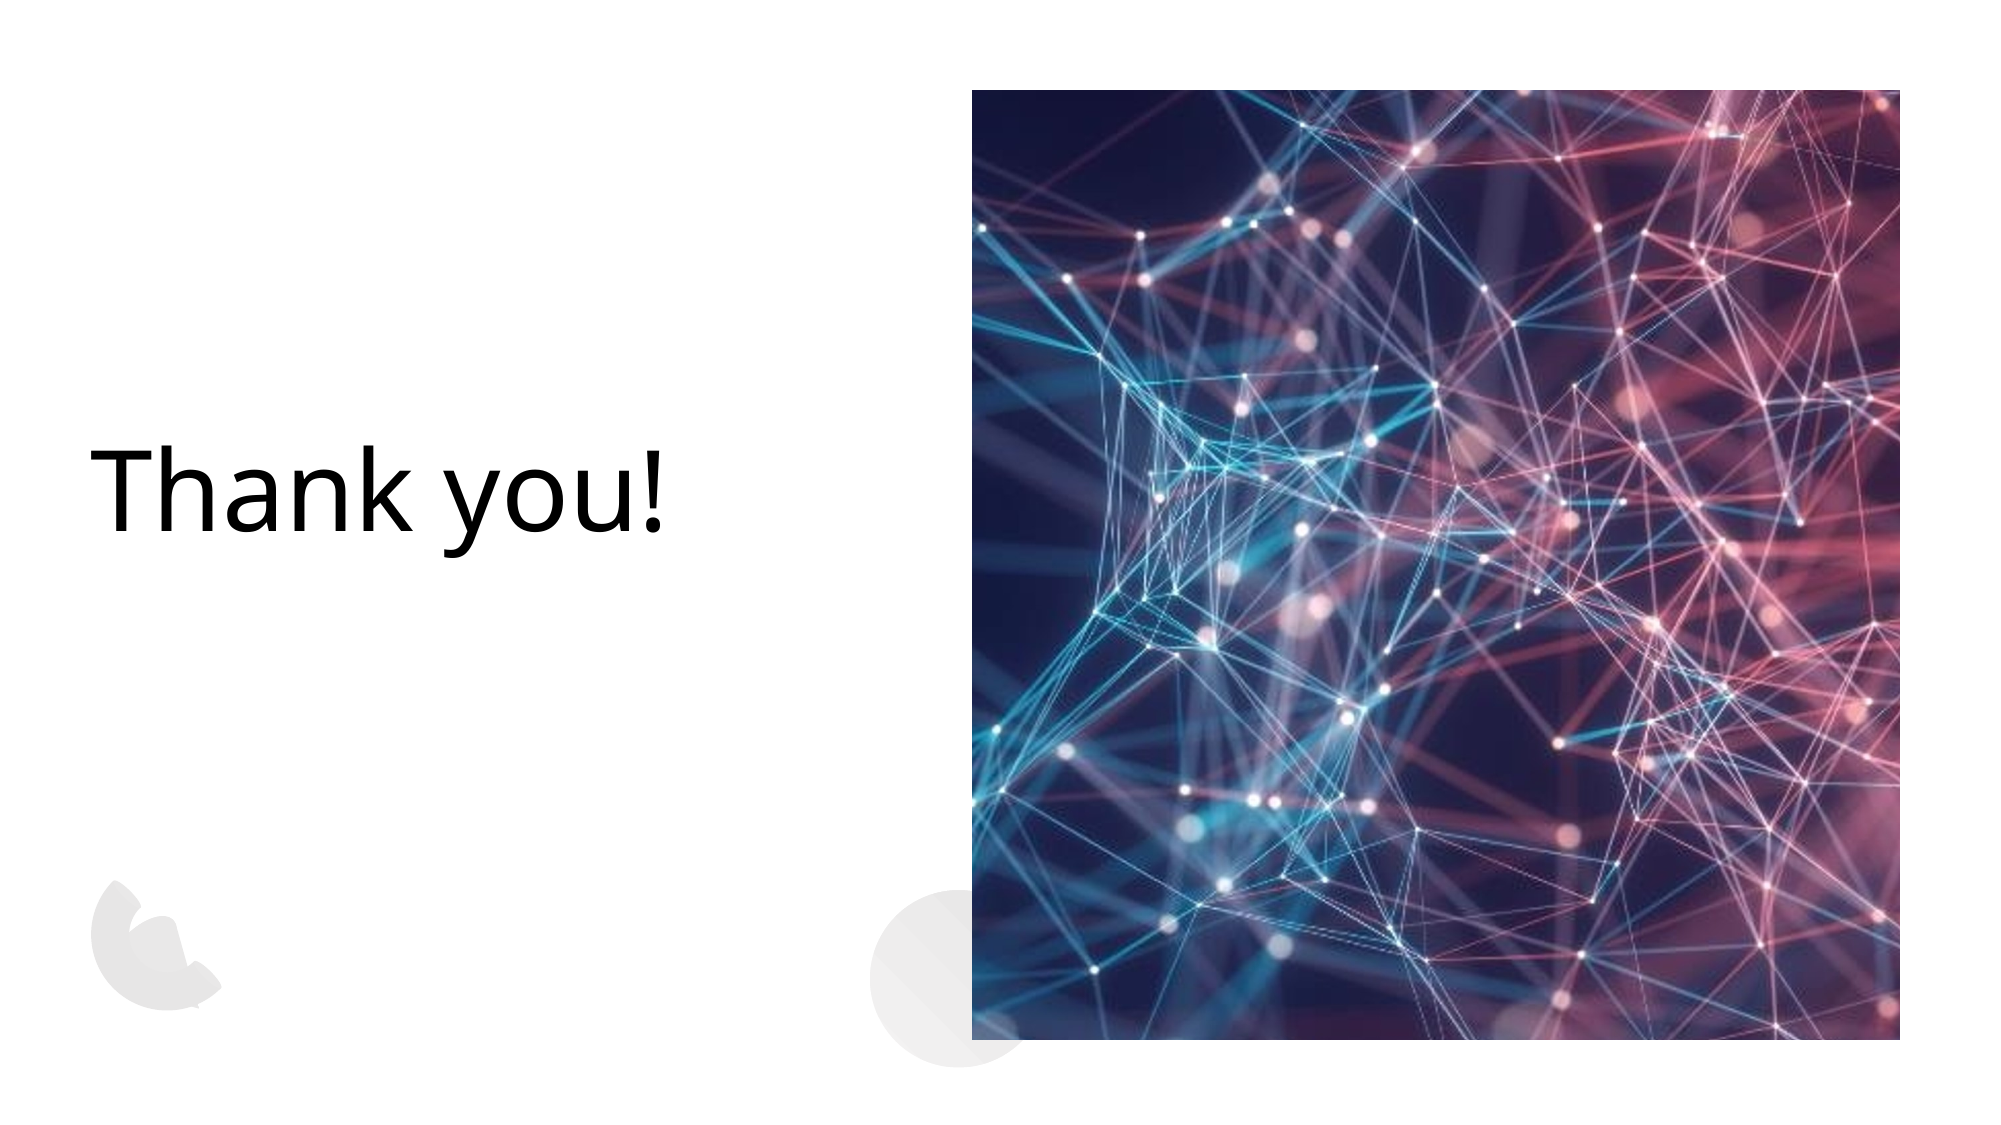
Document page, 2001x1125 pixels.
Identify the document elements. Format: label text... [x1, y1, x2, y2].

picture [972, 90, 1900, 1040]
title Thank you! [90, 90, 940, 557]
